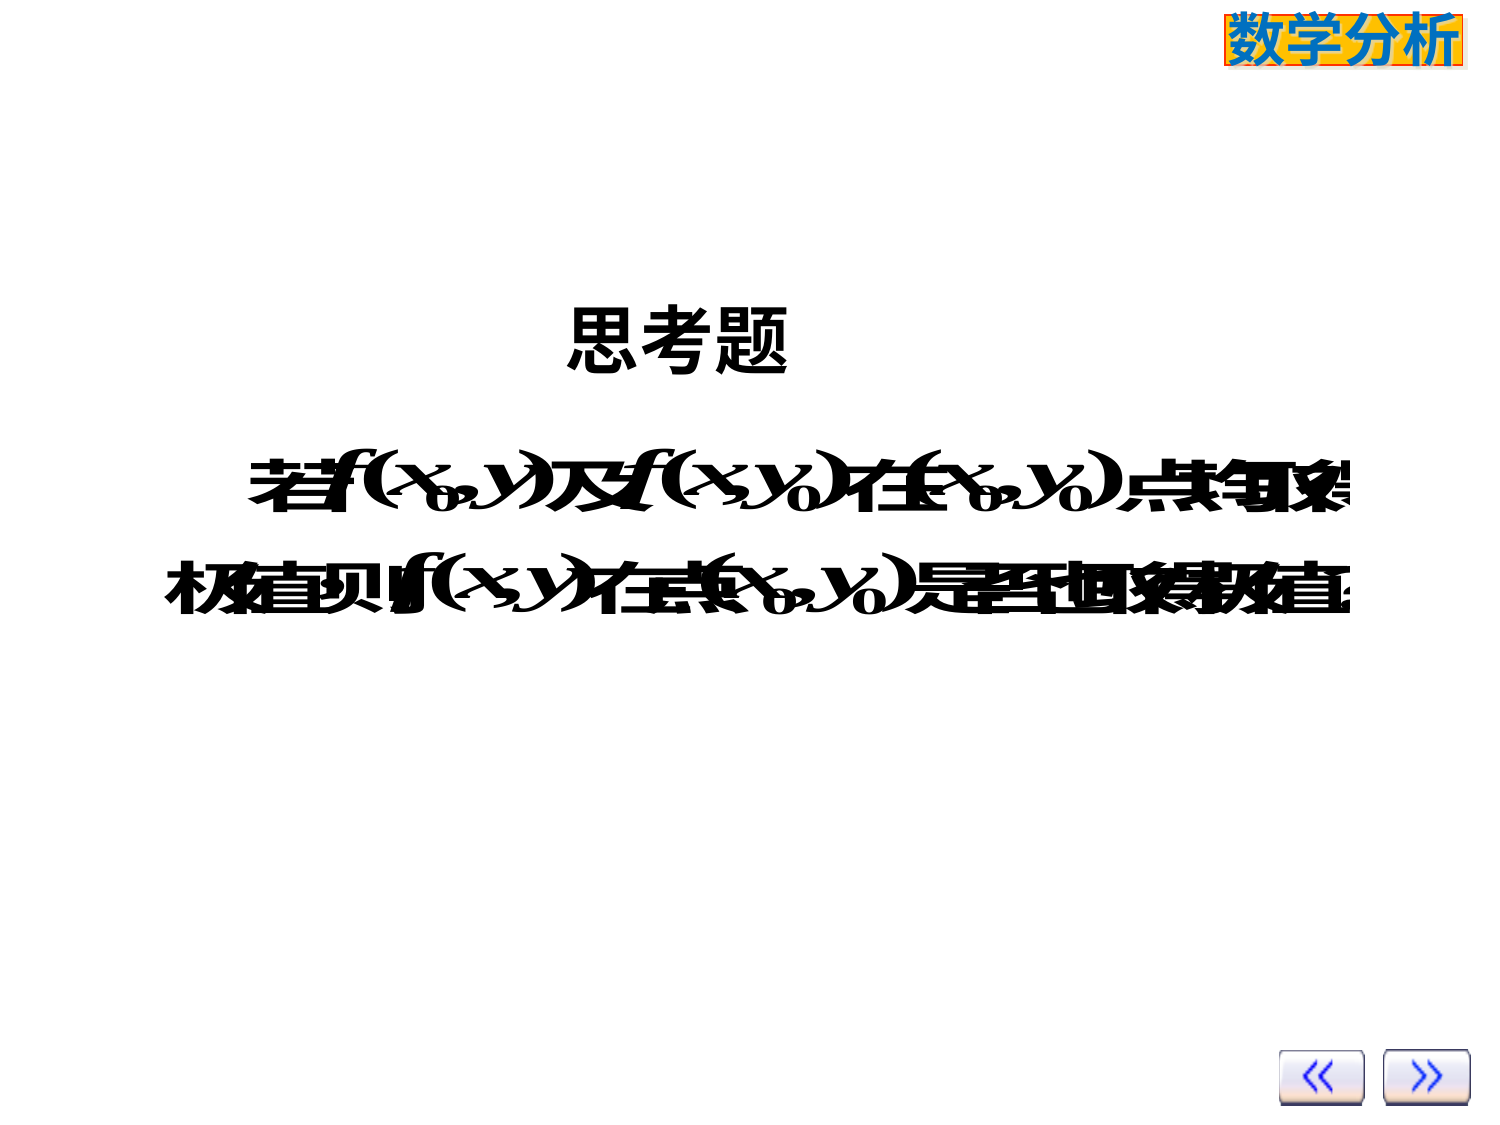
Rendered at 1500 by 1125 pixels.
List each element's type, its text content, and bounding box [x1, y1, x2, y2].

picture [1383, 1049, 1471, 1106]
picture [1279, 1050, 1365, 1106]
text_box 思考题 [549, 286, 888, 392]
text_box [162, 426, 1351, 651]
